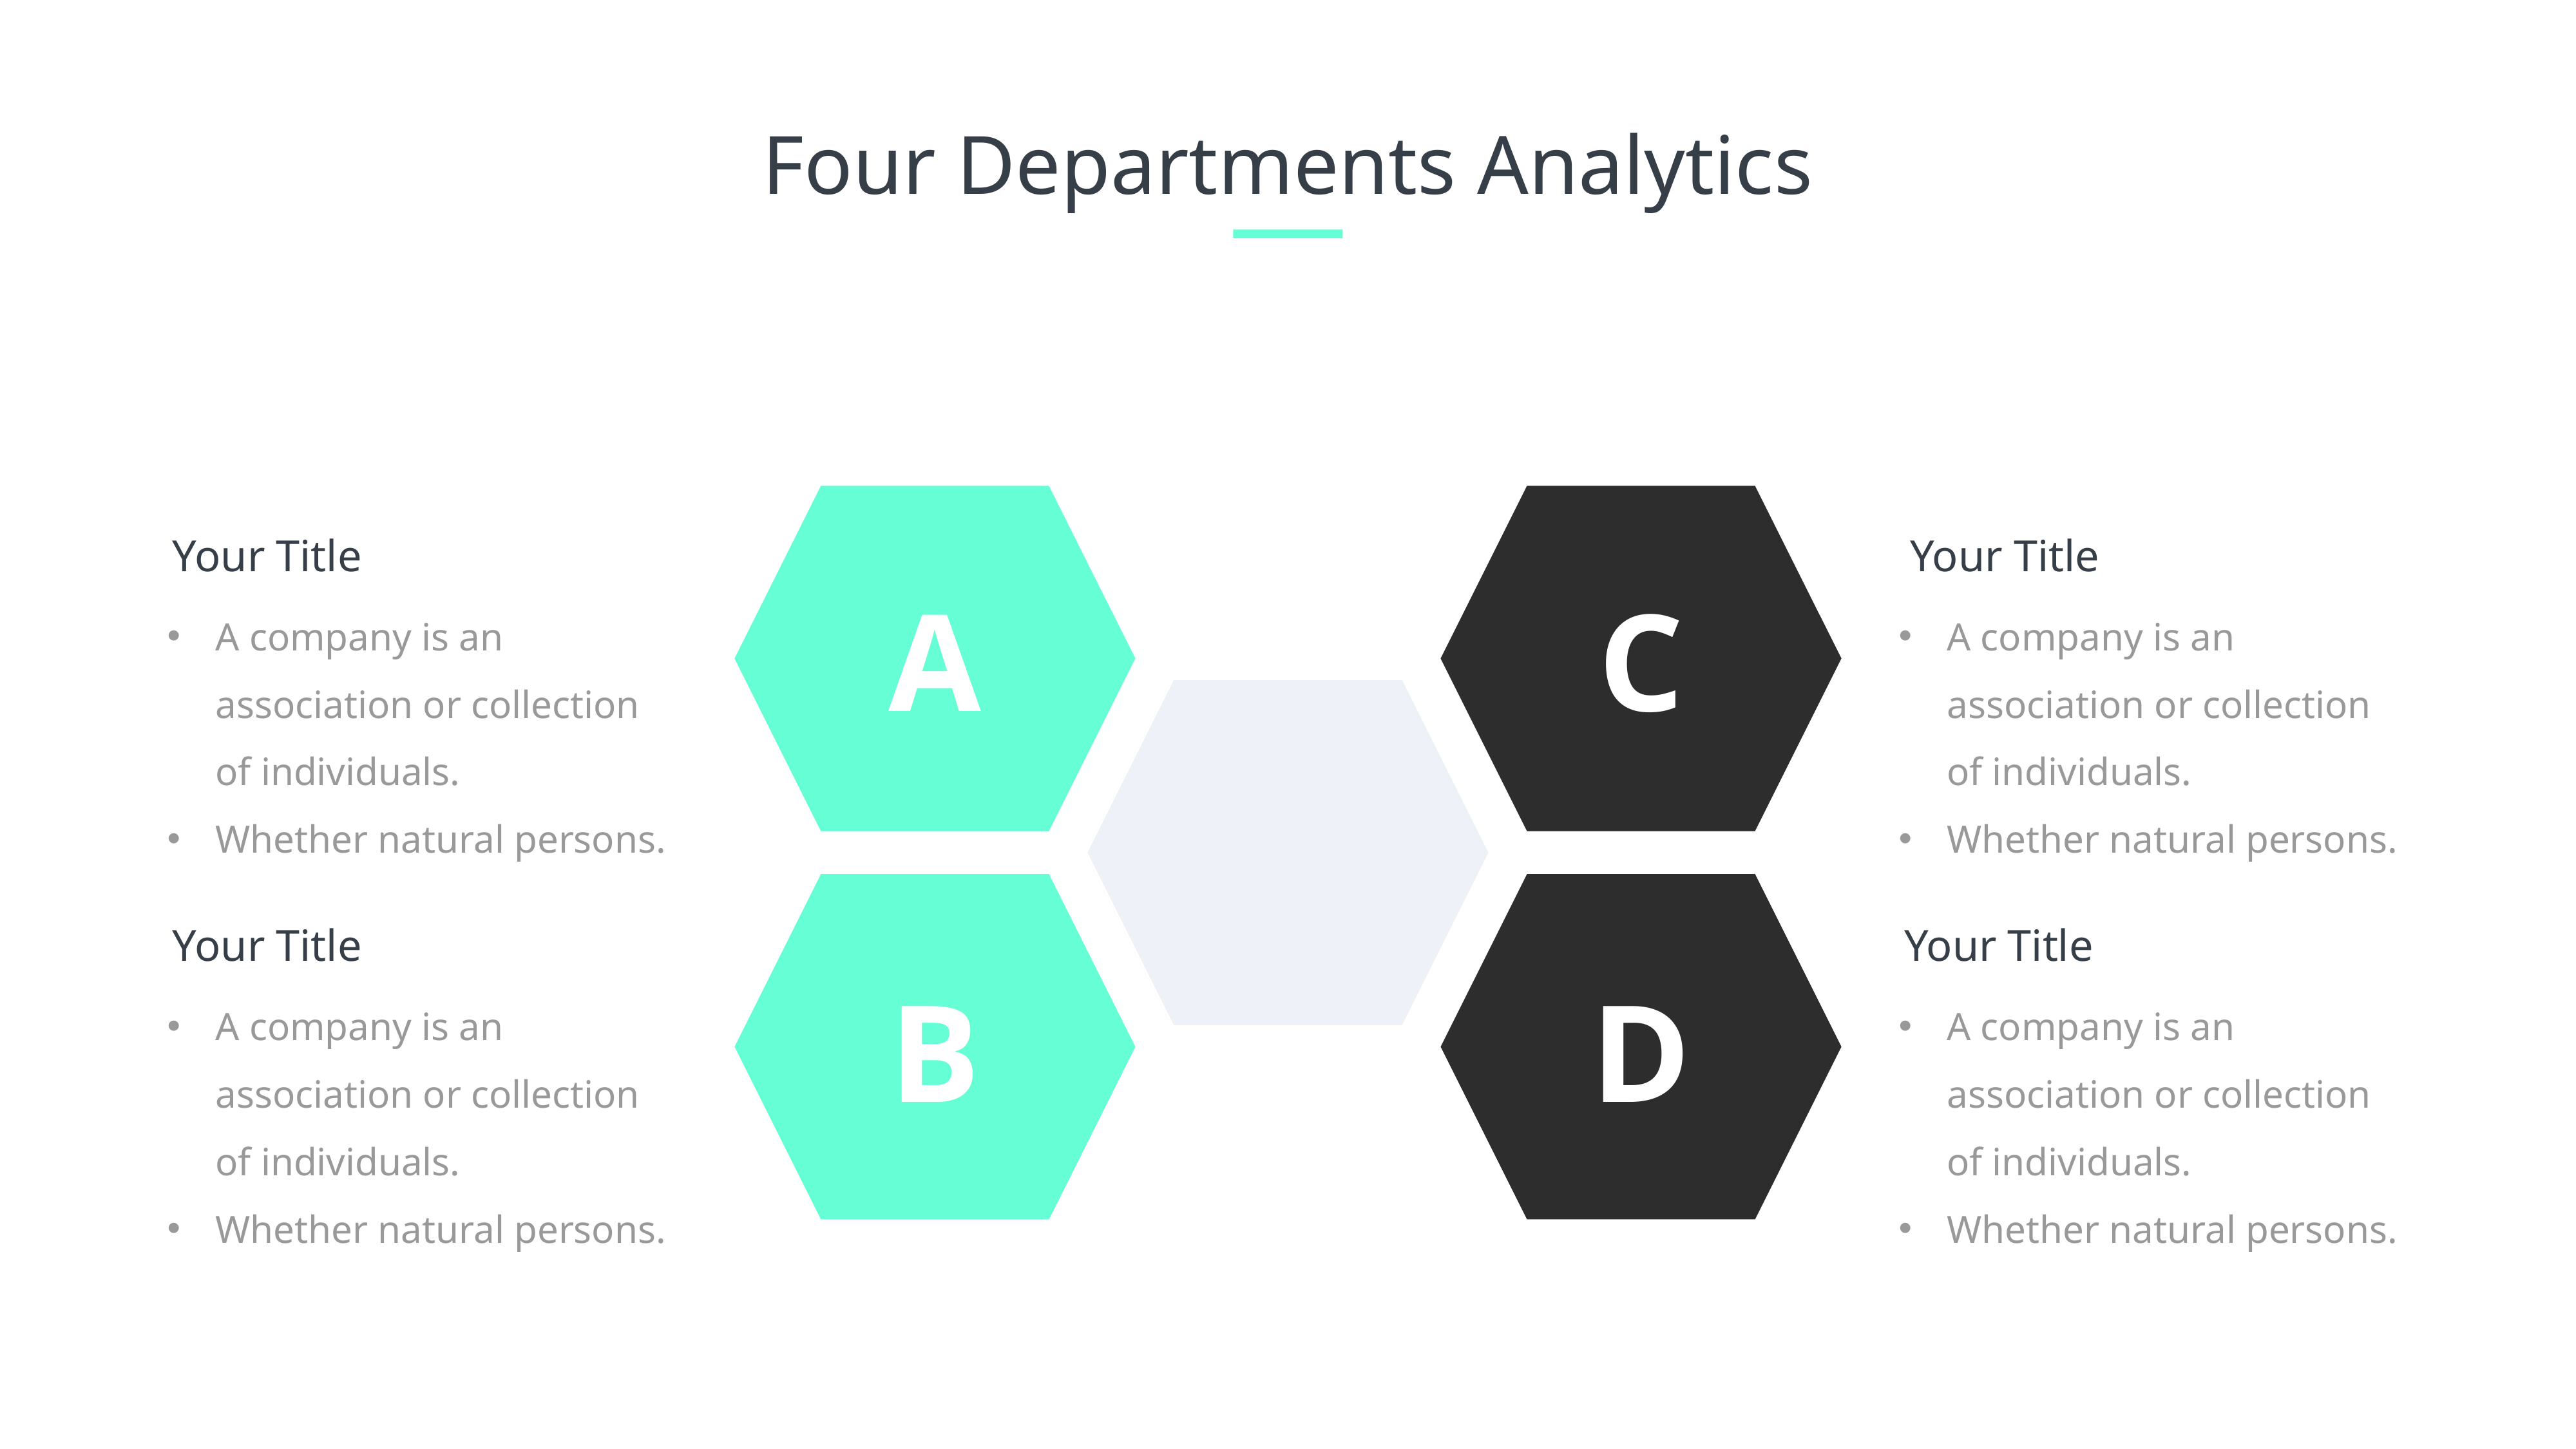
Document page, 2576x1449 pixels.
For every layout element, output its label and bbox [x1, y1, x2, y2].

text_box [157, 486, 2419, 1220]
text_box [579, 109, 1997, 238]
